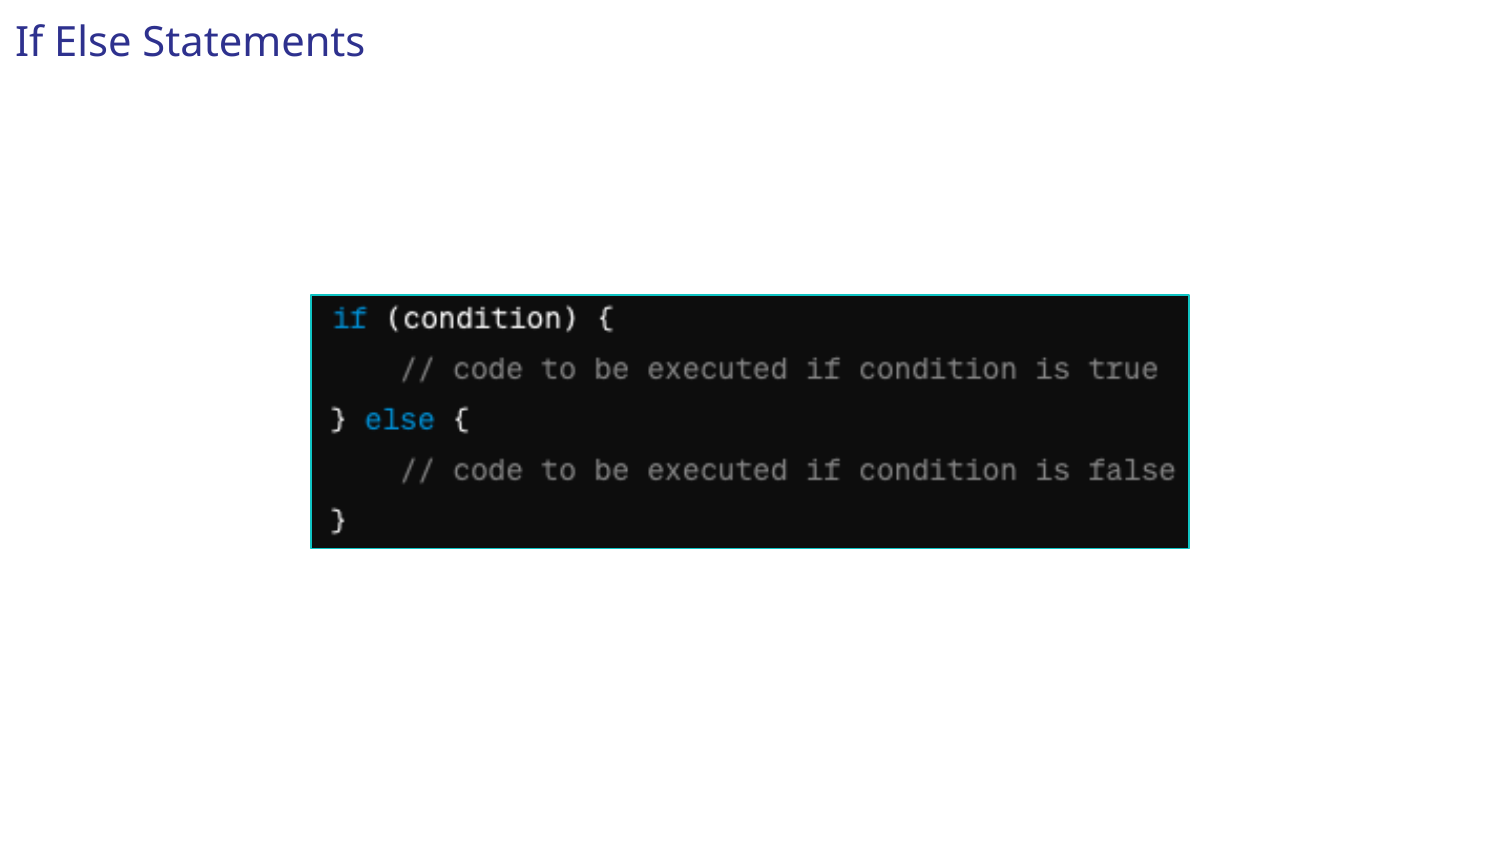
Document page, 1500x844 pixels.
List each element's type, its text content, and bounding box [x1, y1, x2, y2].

text_box If Else Statements [0, 0, 931, 76]
picture [311, 295, 1189, 548]
